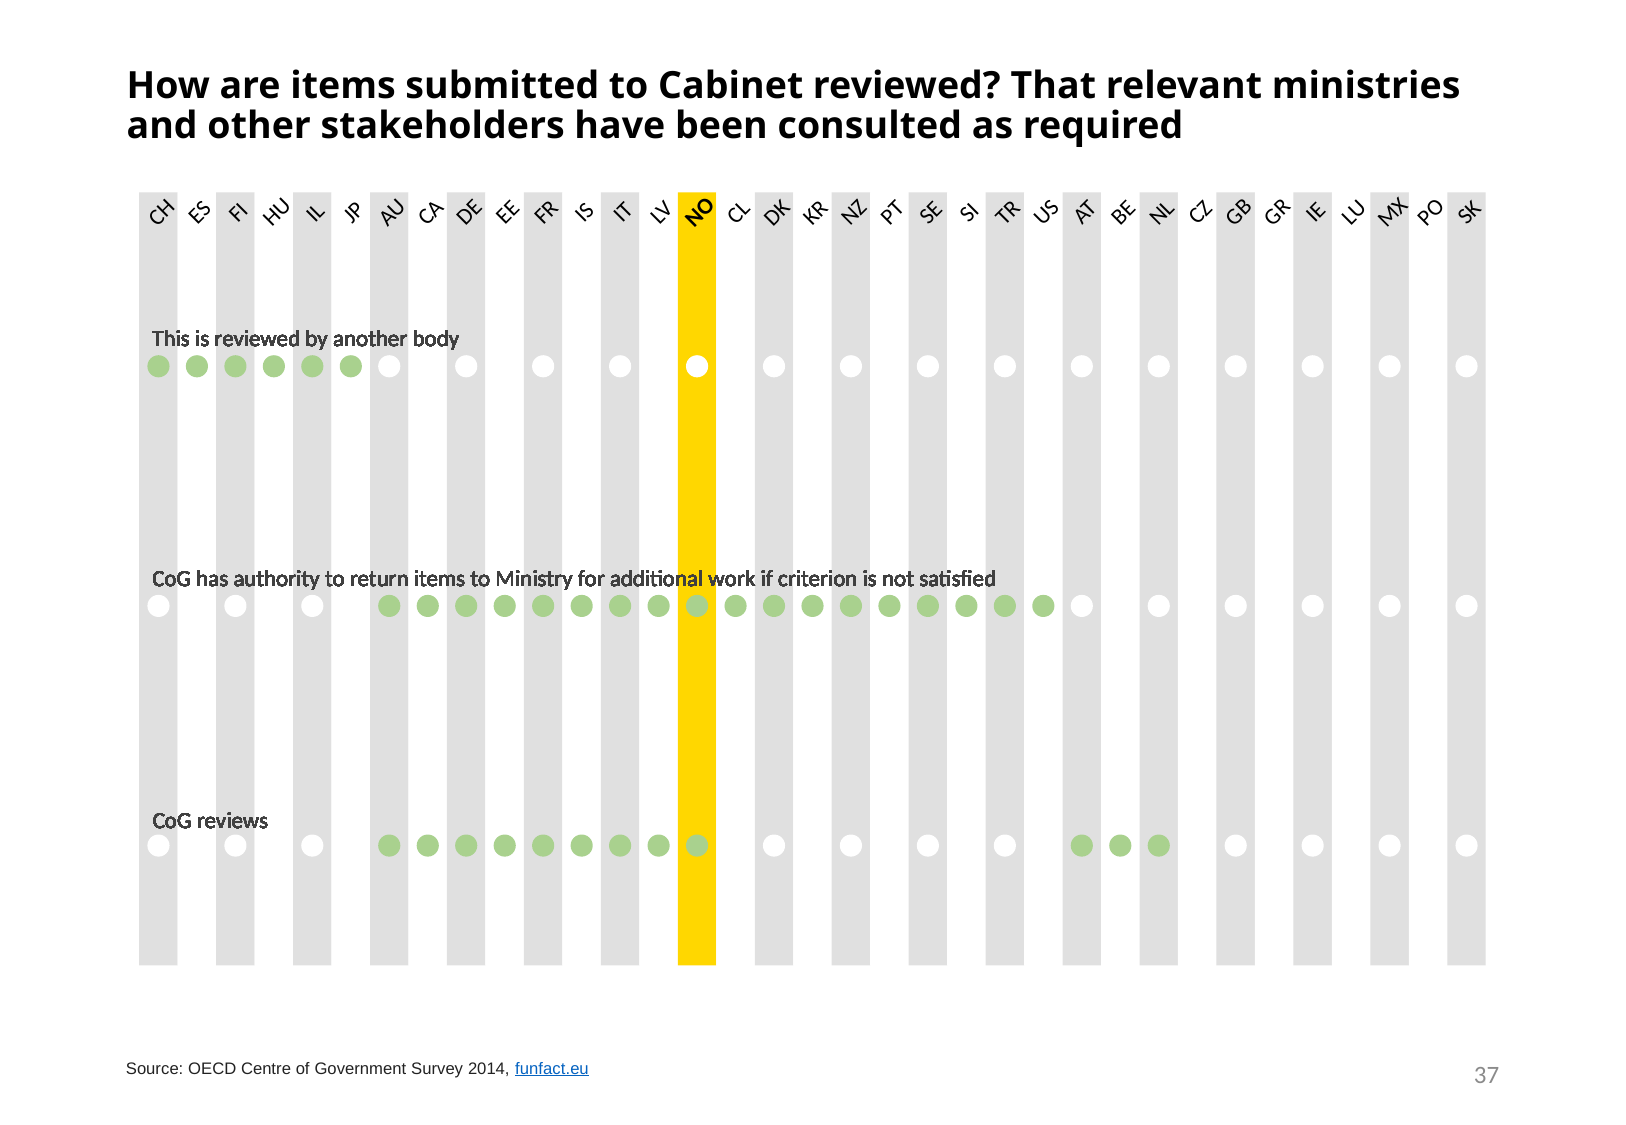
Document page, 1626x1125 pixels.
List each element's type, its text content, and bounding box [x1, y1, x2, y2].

title How are items submitted to Cabinet reviewed? That relevant ministries and other stakeholders have been consulted as required [111, 59, 1514, 154]
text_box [111, 164, 1514, 1029]
slide_number 37 [1450, 1051, 1515, 1096]
